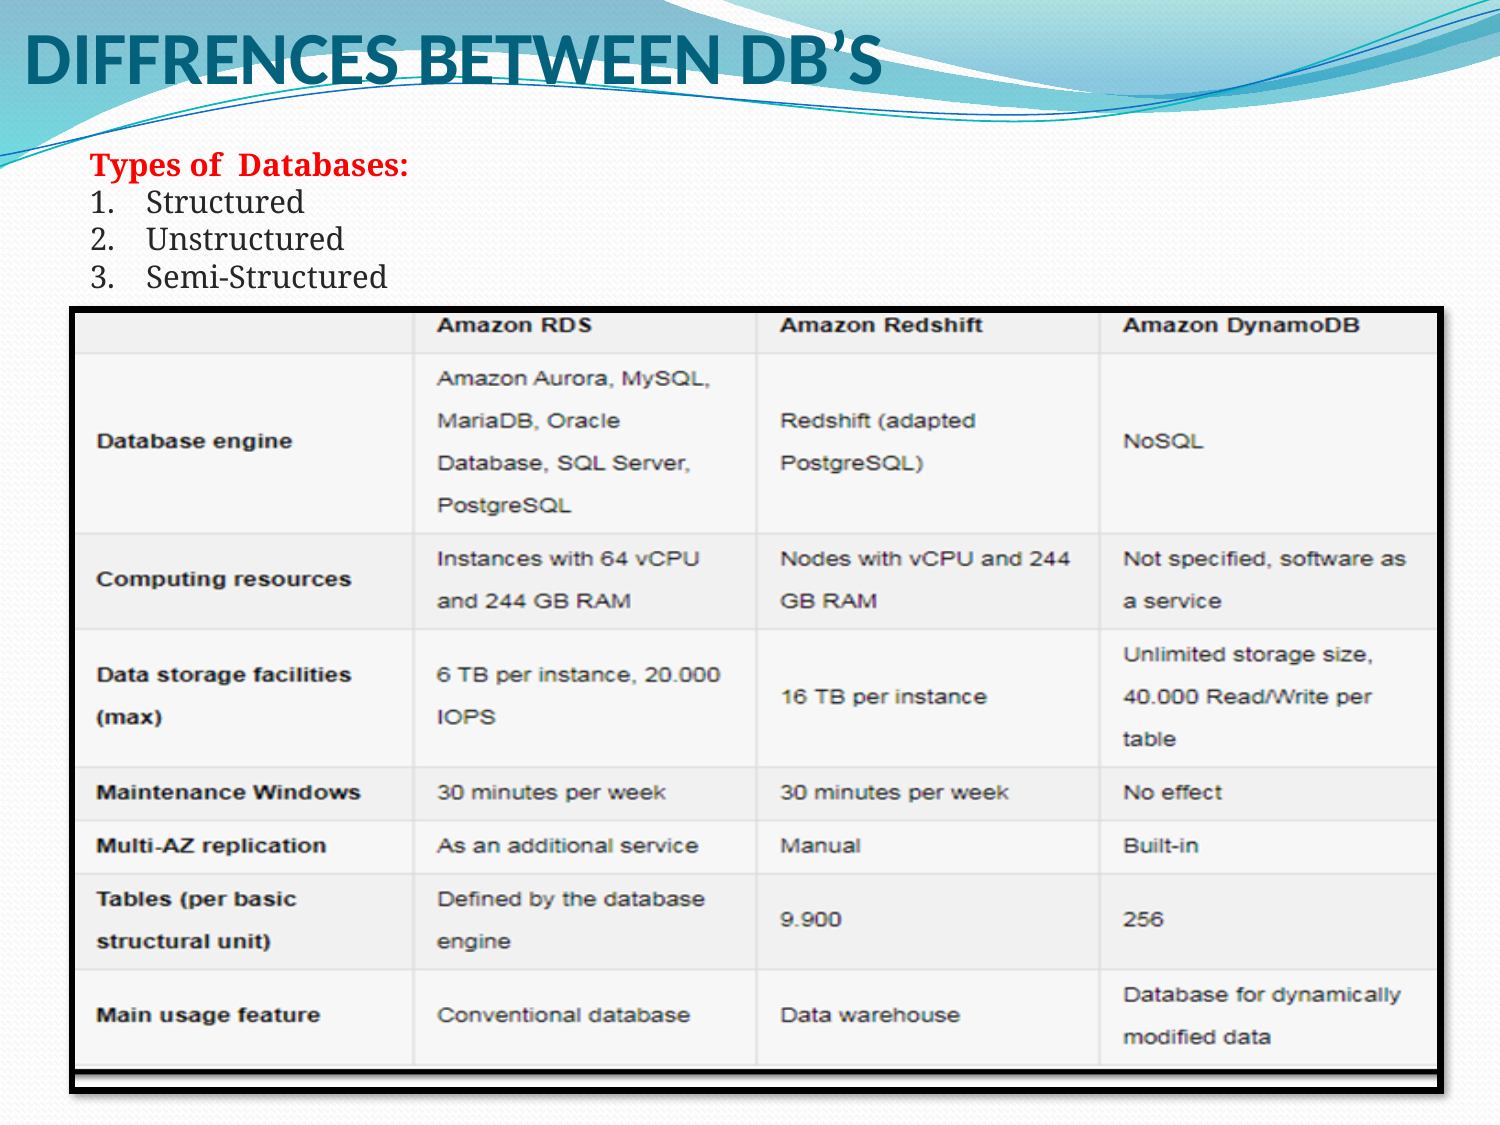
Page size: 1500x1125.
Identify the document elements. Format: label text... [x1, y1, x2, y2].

picture [74, 312, 1438, 1088]
text_box Types of Databases: Structured Unstructured Semi-Structured [74, 137, 825, 302]
title DIFFRENCES BETWEEN DB’S [24, 12, 1375, 100]
